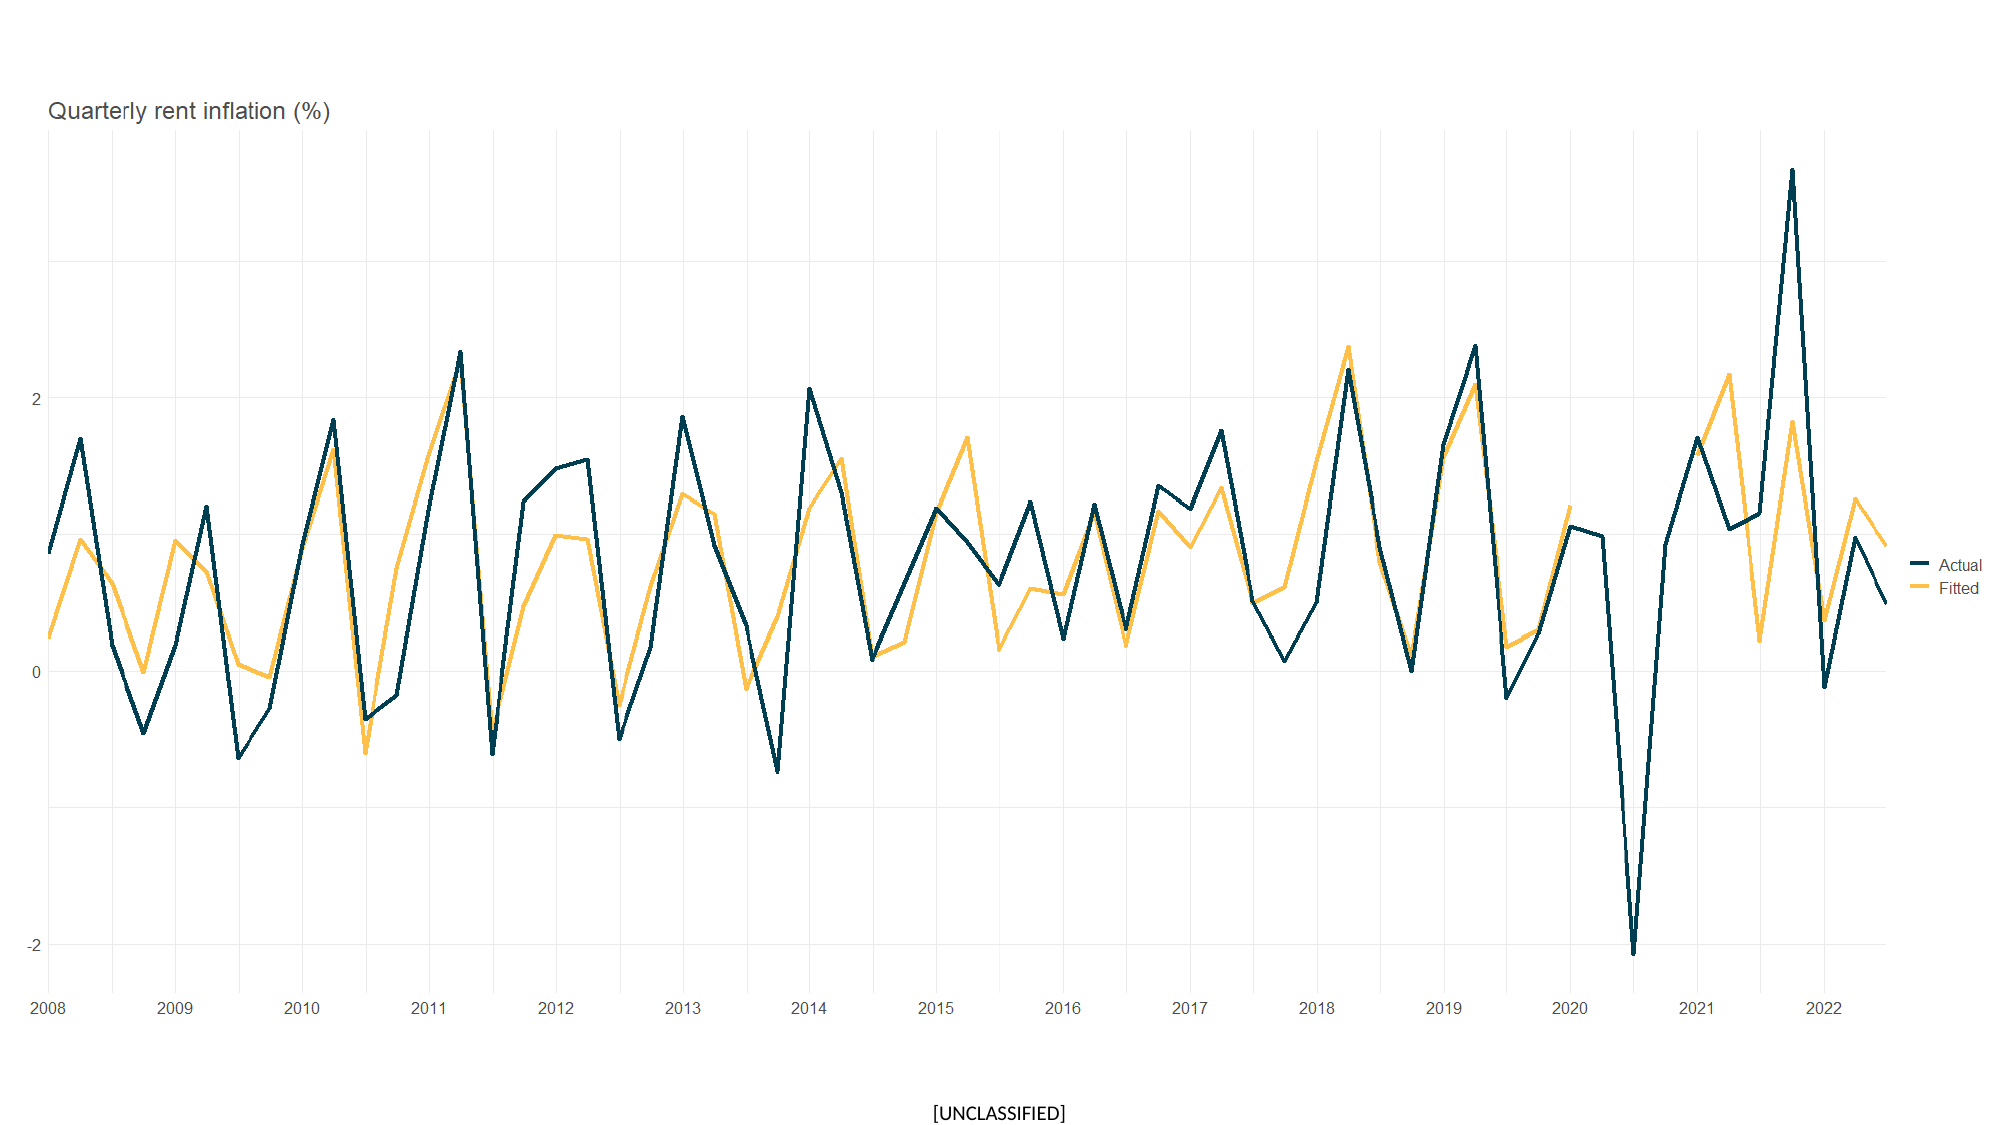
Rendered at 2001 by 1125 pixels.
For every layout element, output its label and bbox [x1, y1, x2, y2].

picture [0, 93, 2000, 1047]
